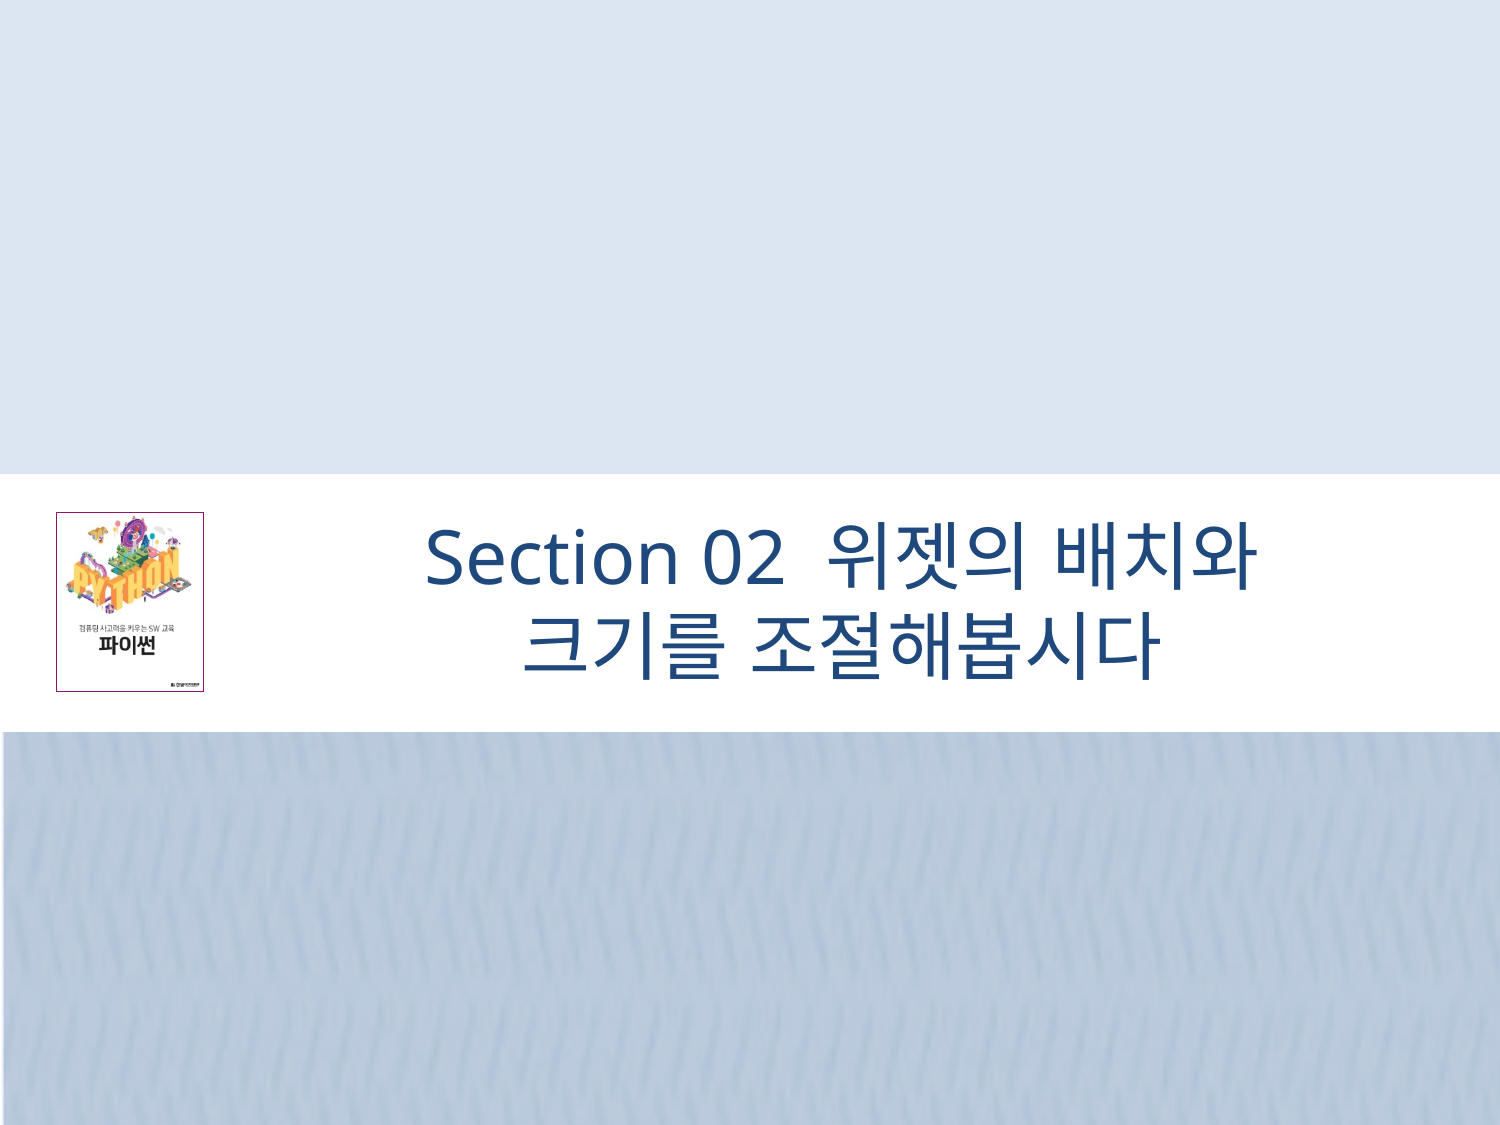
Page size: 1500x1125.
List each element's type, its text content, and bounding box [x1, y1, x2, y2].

picture [57, 513, 203, 691]
title Section 02 위젯의 배치와 크기를 조절해봅시다 [240, 543, 1444, 656]
